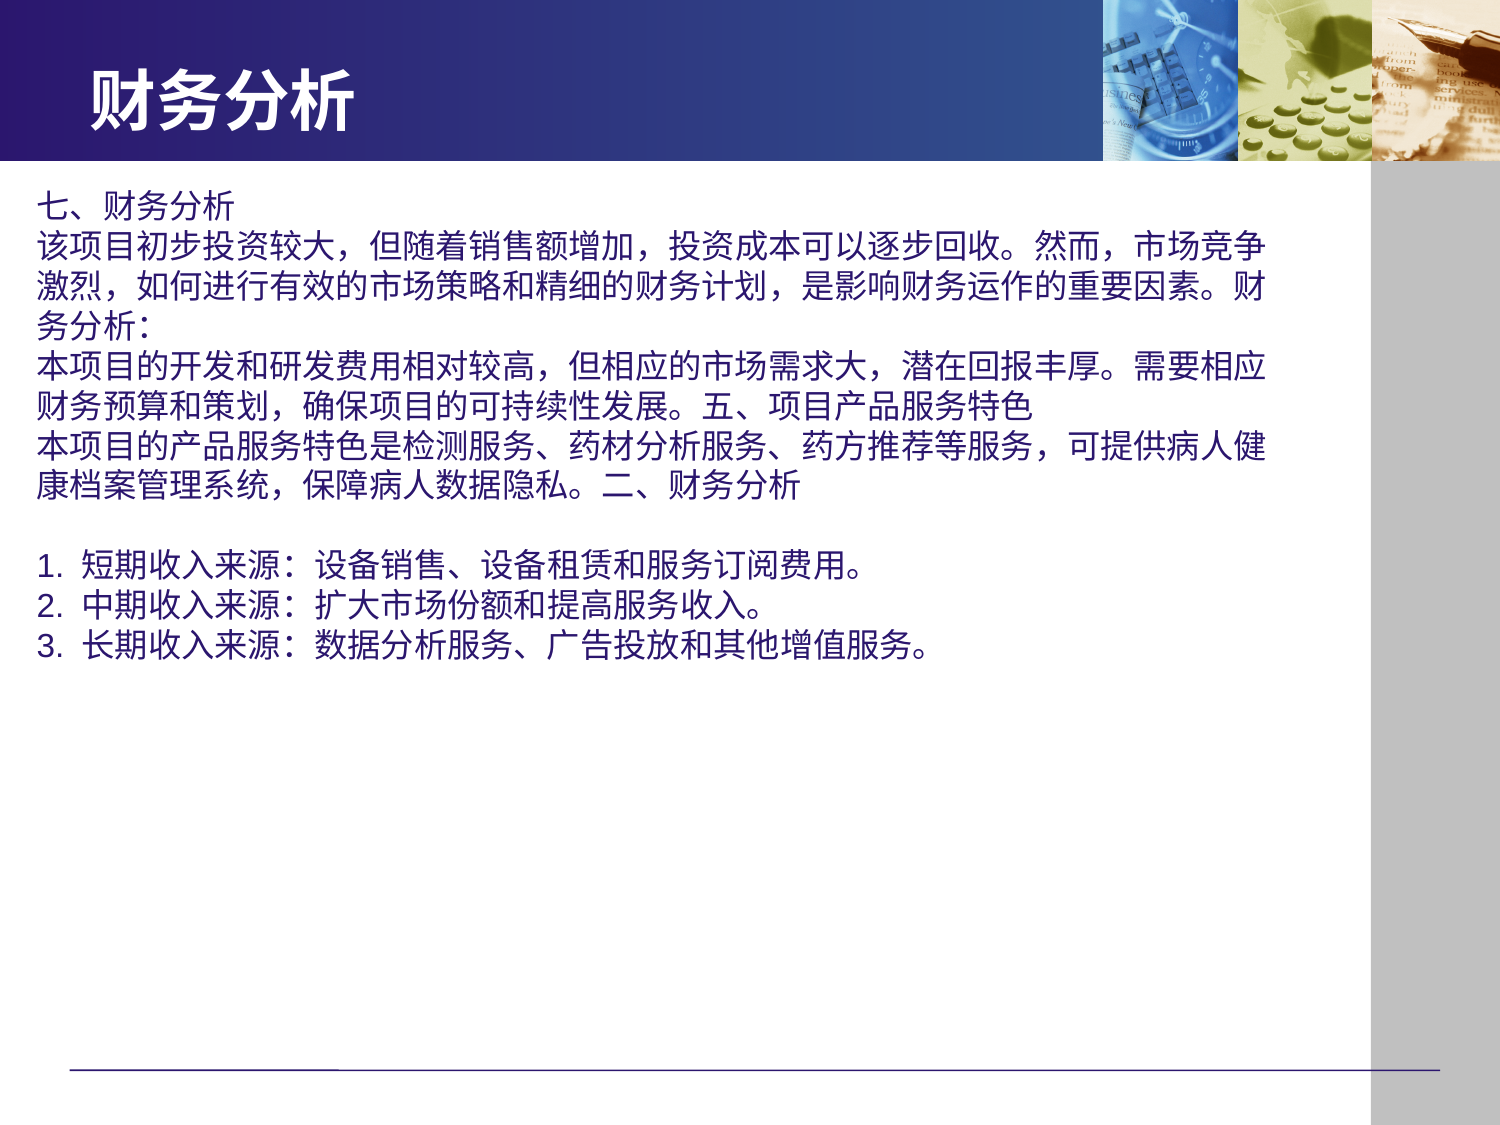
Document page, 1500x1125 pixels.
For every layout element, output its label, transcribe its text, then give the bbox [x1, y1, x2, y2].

title 财务分析 [74, 52, 1088, 145]
text_box 七、财务分析 该项目初步投资较大，但随着销售额增加，投资成本可以逐步回收。然而，市场竞争激烈，如何进行有效的市场策略和精细的财务计划，是影响财务运作的重要因素。财务分析： 本项目的开发和研发费用相对较高，但相应的市场需求大，潜在回报丰厚。需要相应财务预算和策划，确保项目的可持续性发展。五、项目产品服务特色 本项目的产品服务特色是检测服务、药材分析服务、药方推荐等服务，可提供病人健康档案管理系统，保障病人数据隐私。二、财务分析 1. 短期收入来源：设备销售、设备租赁和服务订阅费用。 2. 中期收入来源：扩大市场份额和提高服务收入。 3. 长期收入来源：数据分析服务、广告投放和其他增值服务。 [21, 177, 1313, 732]
picture [1103, 0, 1500, 161]
